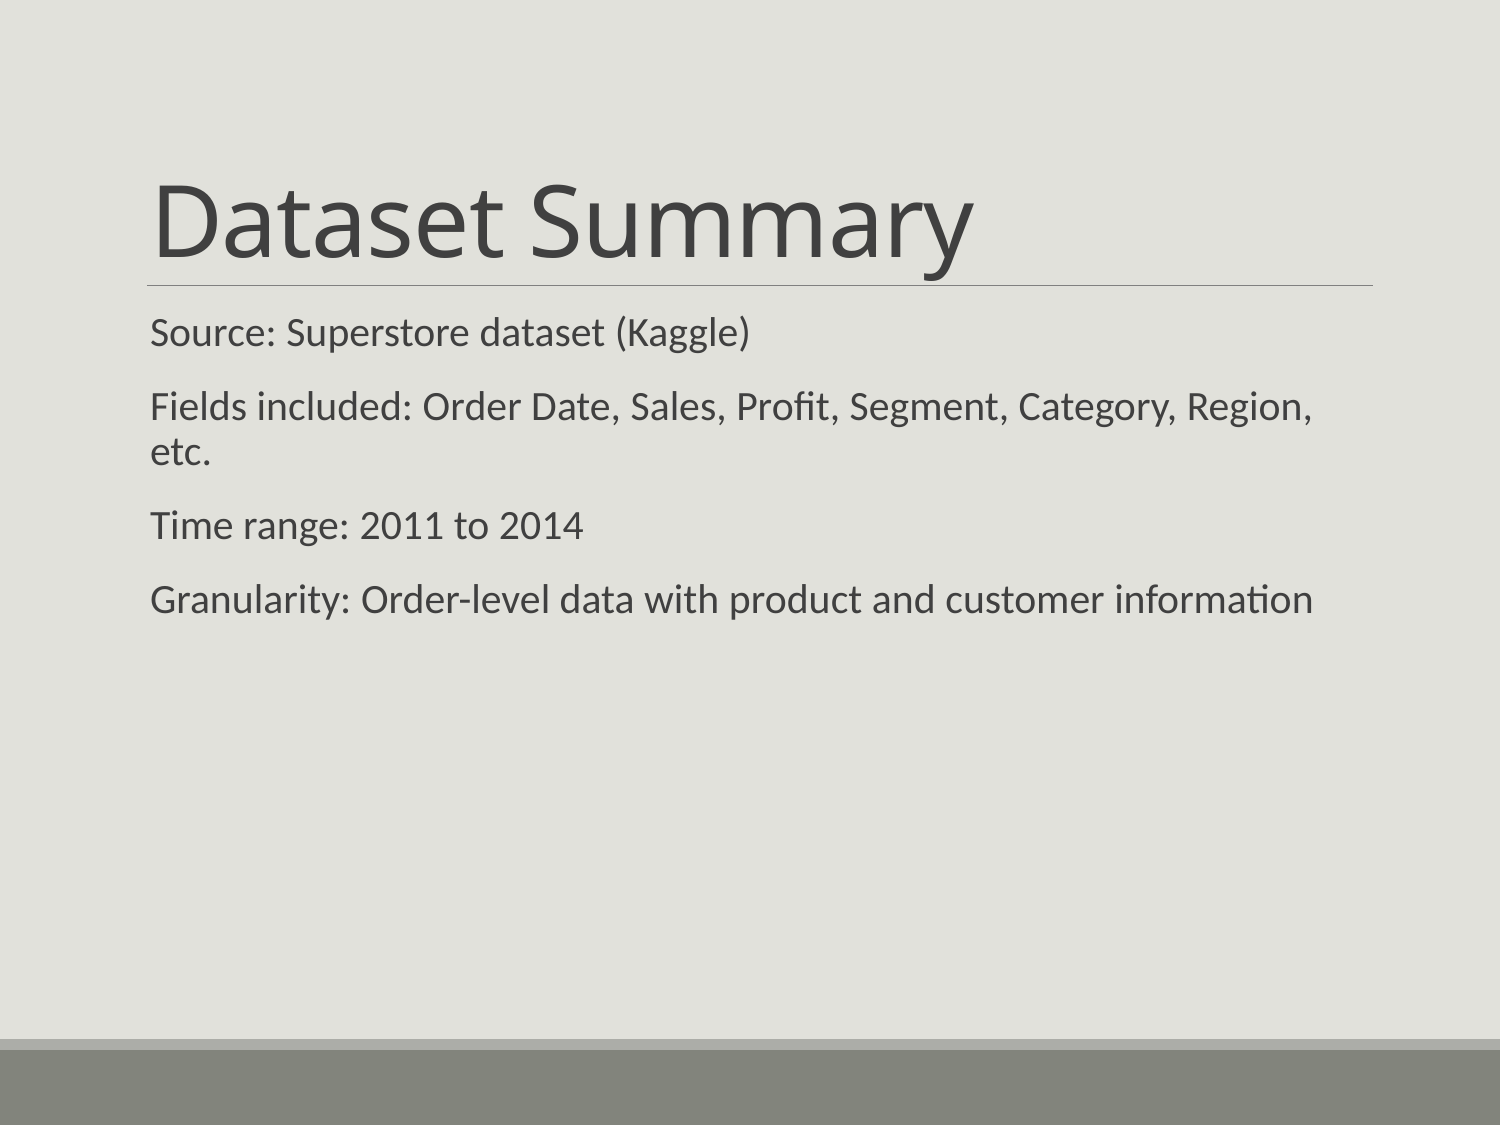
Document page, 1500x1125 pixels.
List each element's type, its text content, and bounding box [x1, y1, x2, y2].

title Dataset Summary [135, 47, 1373, 285]
list Source: Superstore dataset (Kaggle) Fields included: Order Date, Sales, Profit, Segment, Category, Region, etc. Time range: 2011 to 2014 Granularity: Order-level data with product and customer information [135, 302, 1373, 963]
